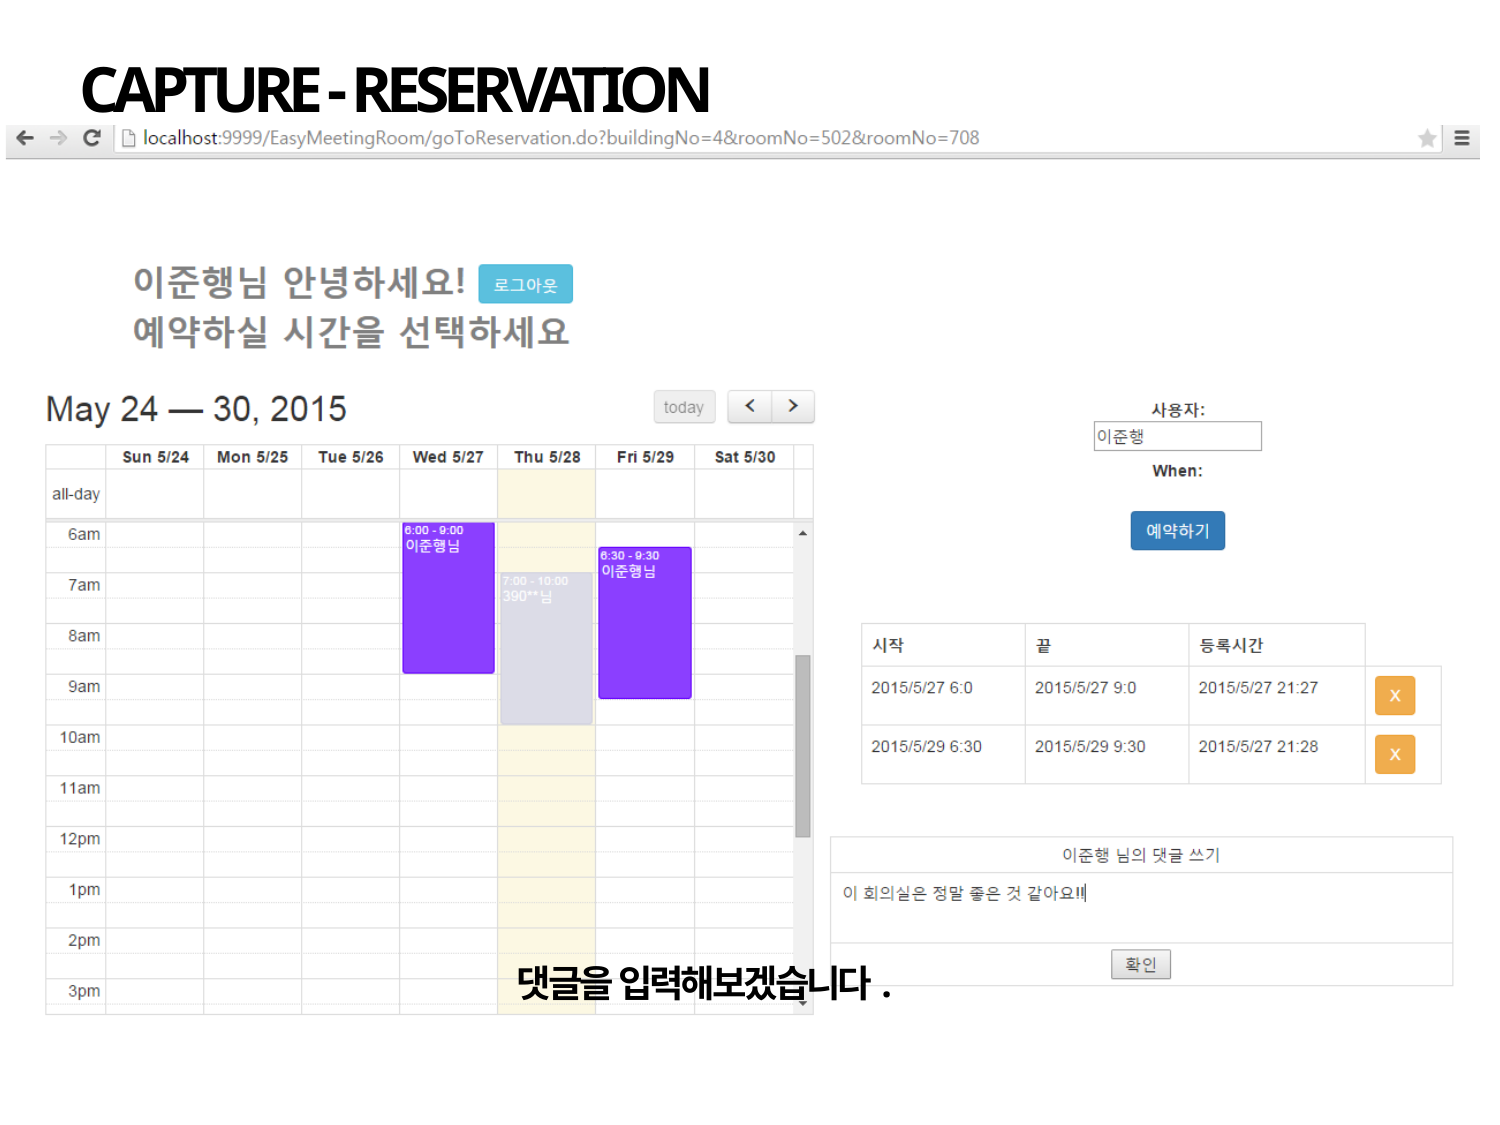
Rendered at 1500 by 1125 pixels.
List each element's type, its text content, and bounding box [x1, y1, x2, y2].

picture [5, 125, 1481, 1102]
text_box CAPTURE - RESERVATION [64, 42, 1415, 123]
